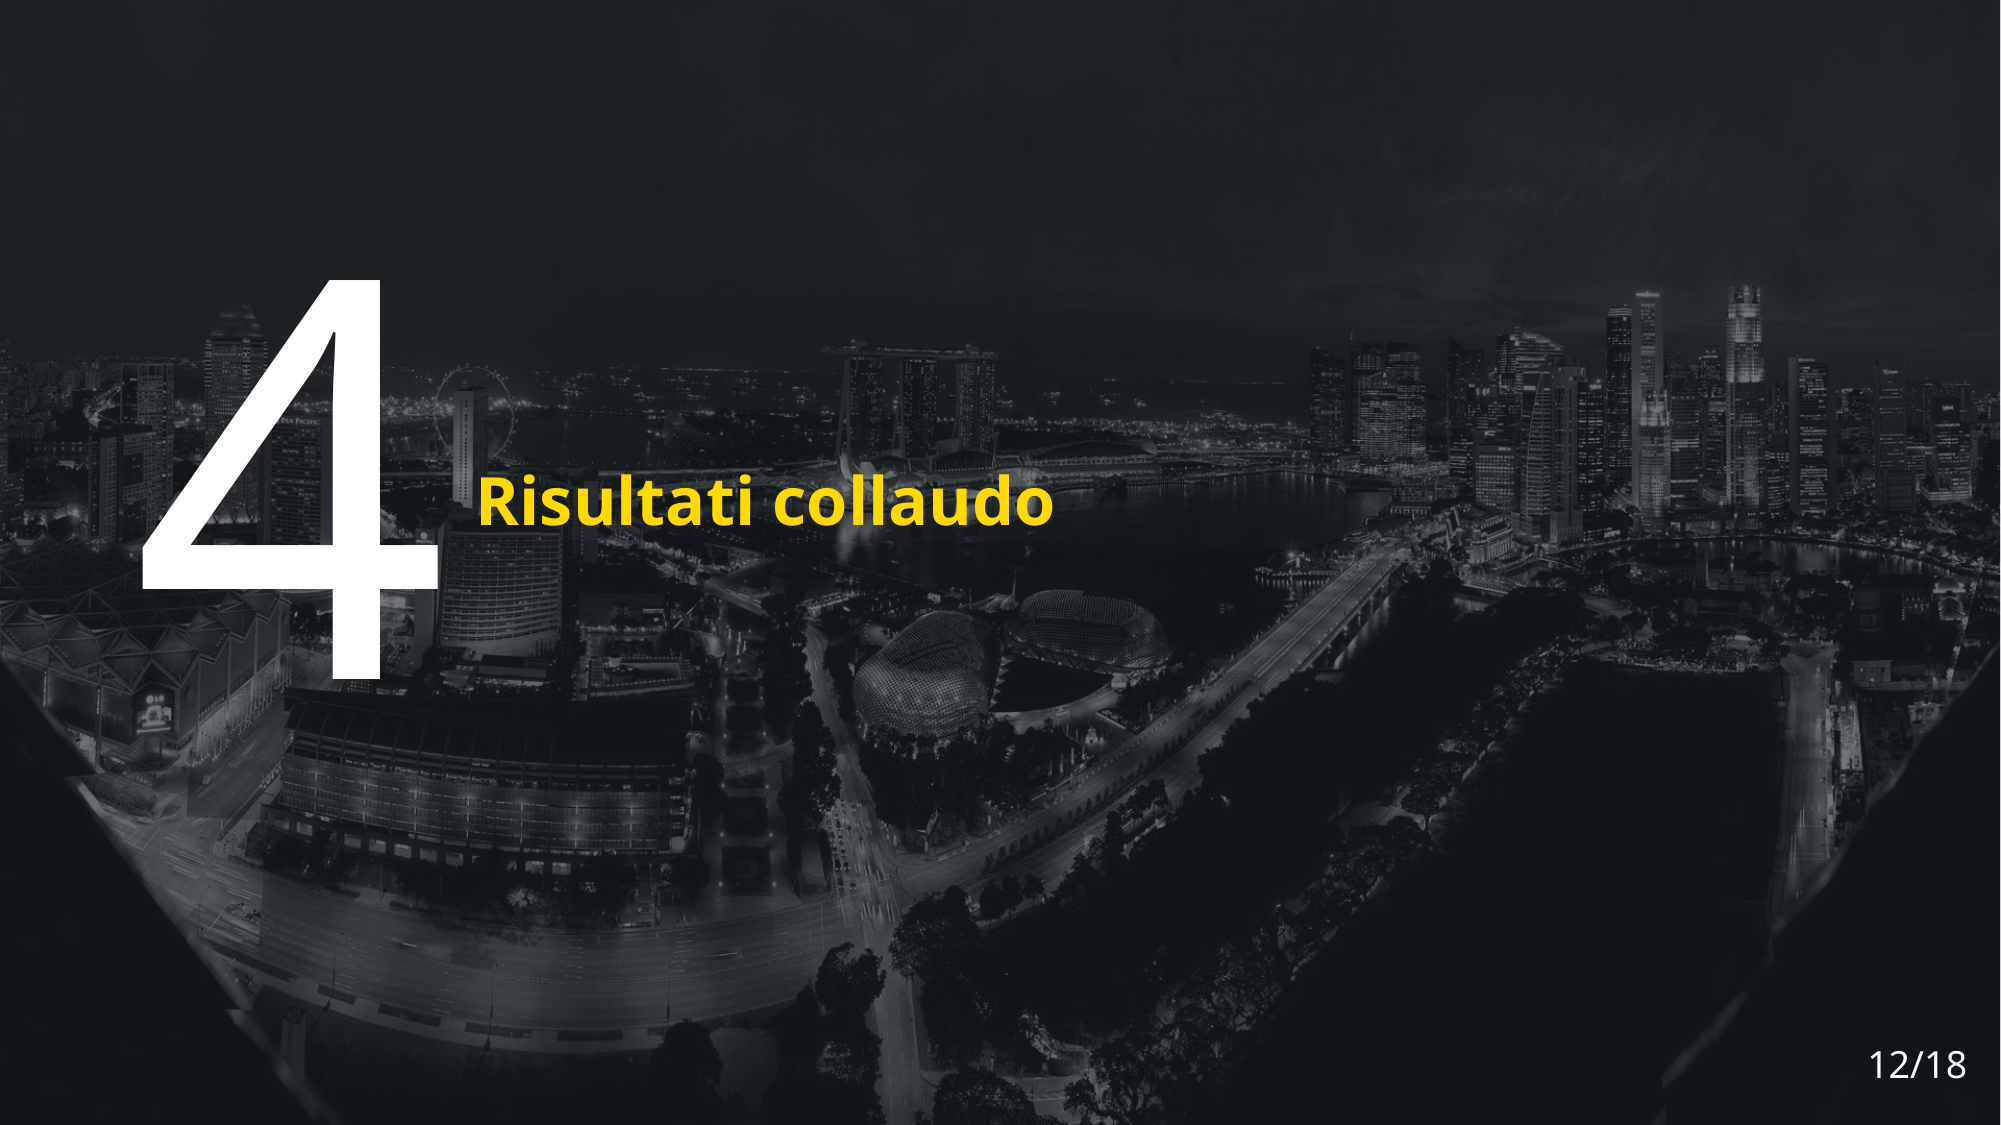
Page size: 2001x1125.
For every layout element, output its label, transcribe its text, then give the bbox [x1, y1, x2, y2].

text_box 12/18 [1852, 1033, 1983, 1093]
text_box Risultati collaudo [460, 443, 1852, 547]
text_box 4 [116, 245, 464, 794]
